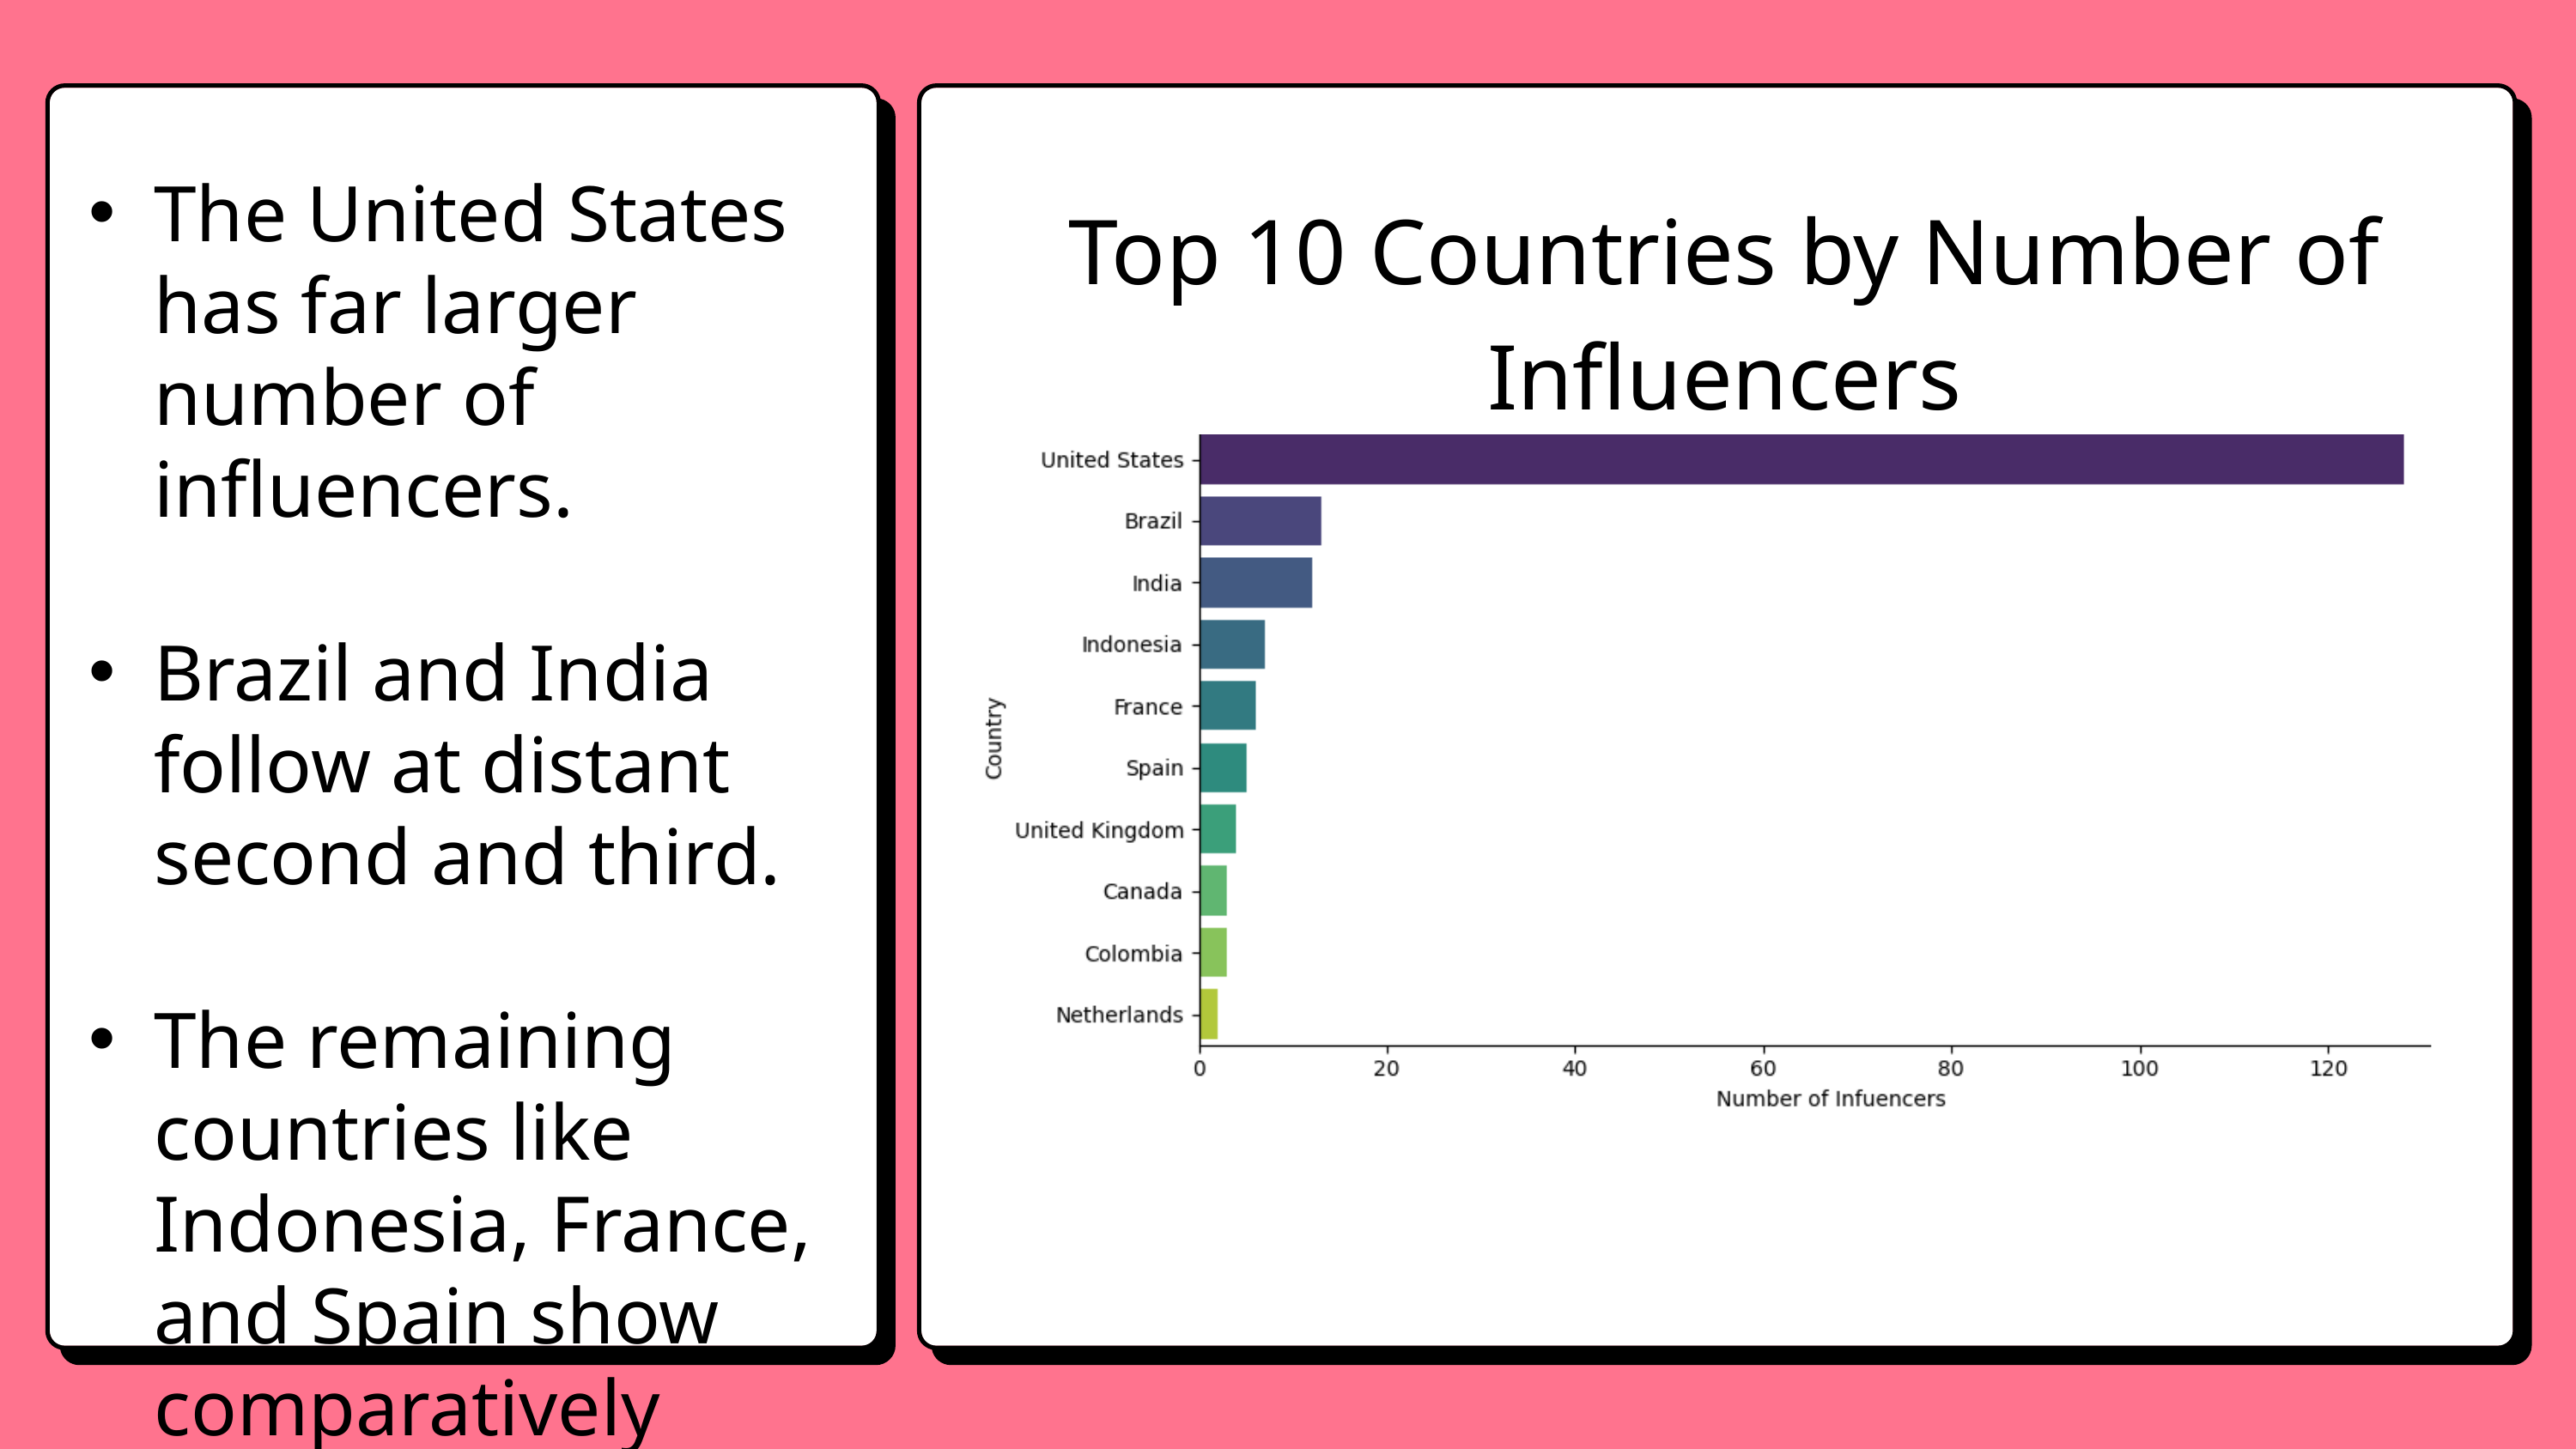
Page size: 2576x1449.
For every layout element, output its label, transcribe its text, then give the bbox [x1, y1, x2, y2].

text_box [45, 82, 896, 1366]
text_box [916, 82, 2532, 1366]
text_box The United States has far larger number of influencers. Brazil and India follow at distant second and third. The remaining countries like Indonesia, France, and Spain show comparatively modest count. [23, 165, 818, 1449]
